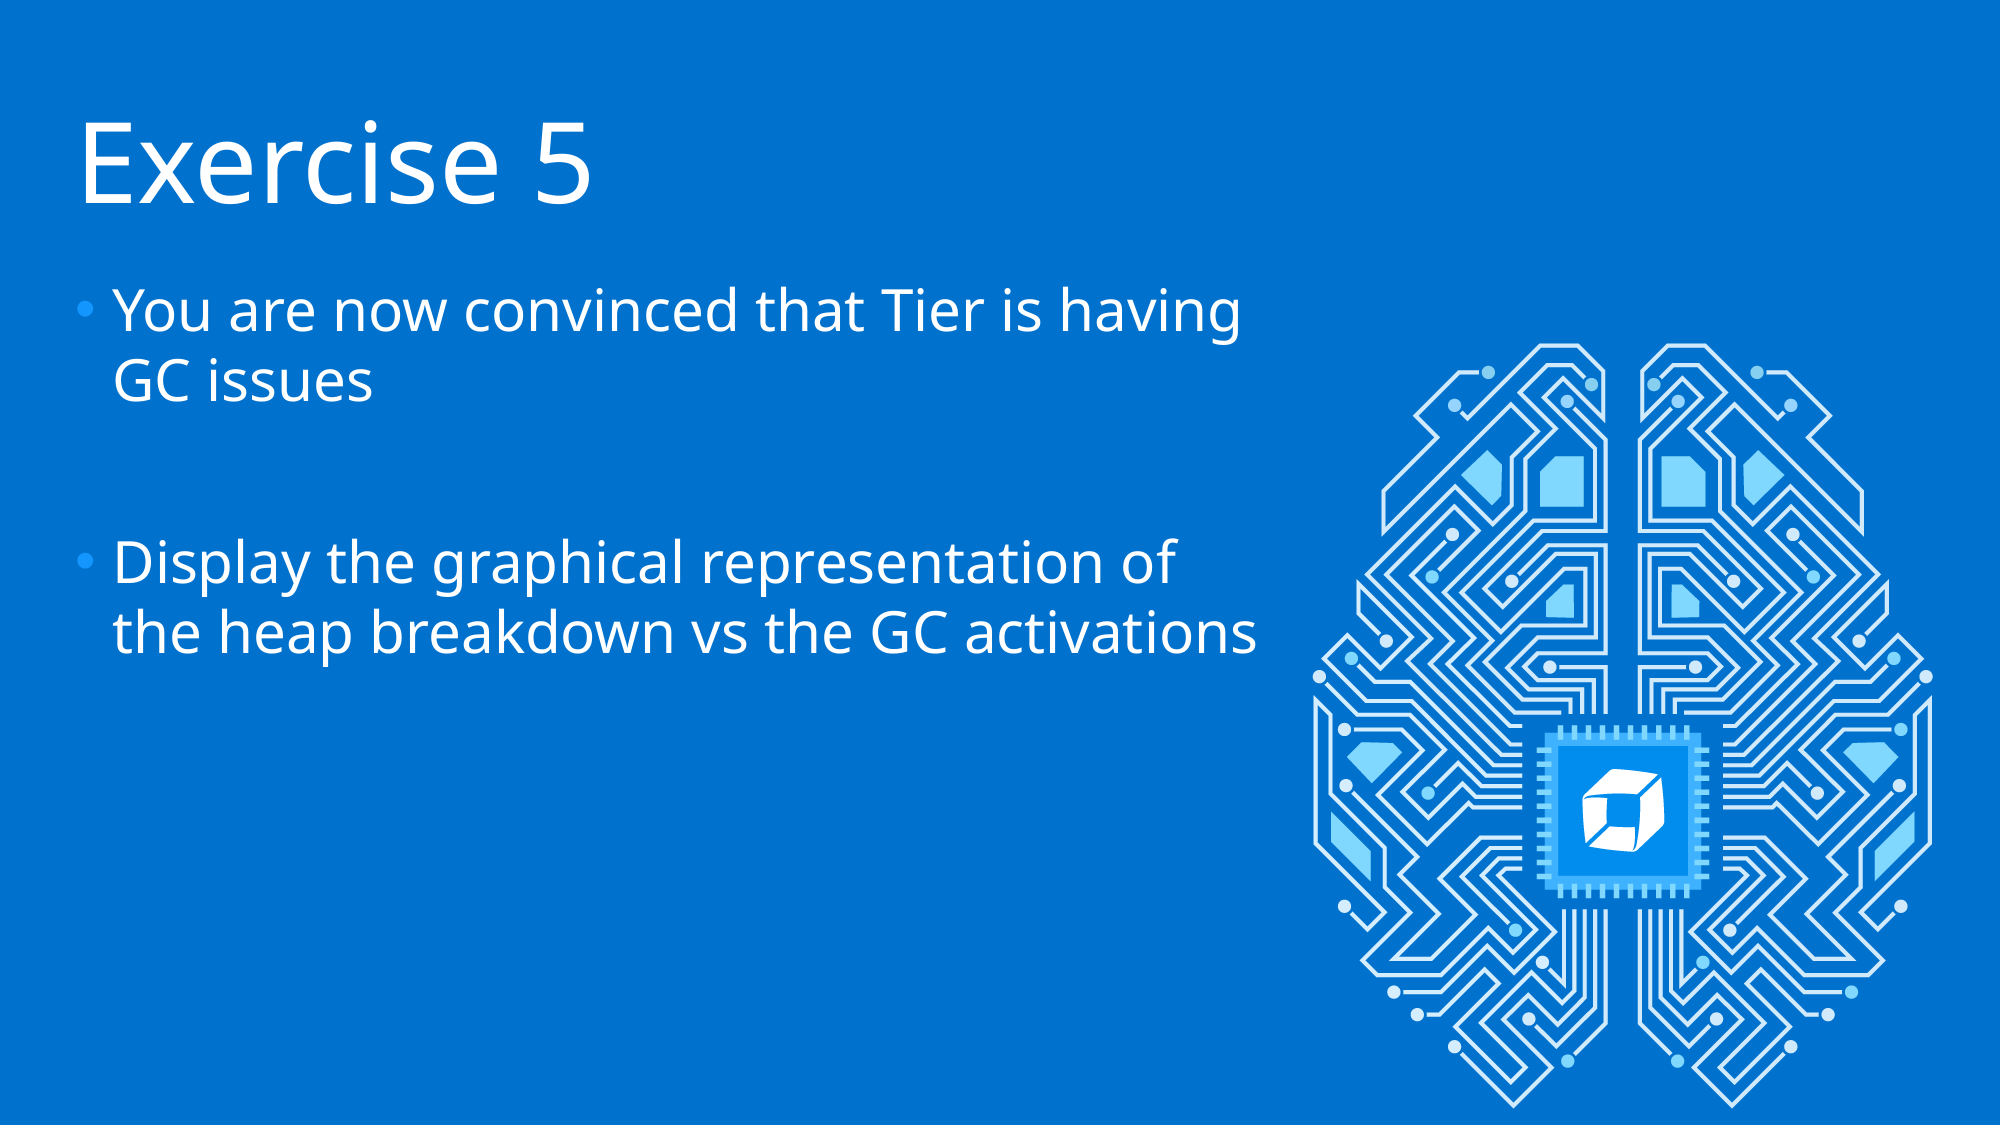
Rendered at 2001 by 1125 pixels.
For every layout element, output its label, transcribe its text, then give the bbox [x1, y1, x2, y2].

picture [1242, 279, 2000, 1125]
title Exercise 5 [60, 98, 1107, 265]
list You are now convinced that Tier is having GC issues Display the graphical representation of the heap breakdown vs the GC activations [60, 265, 1290, 1109]
